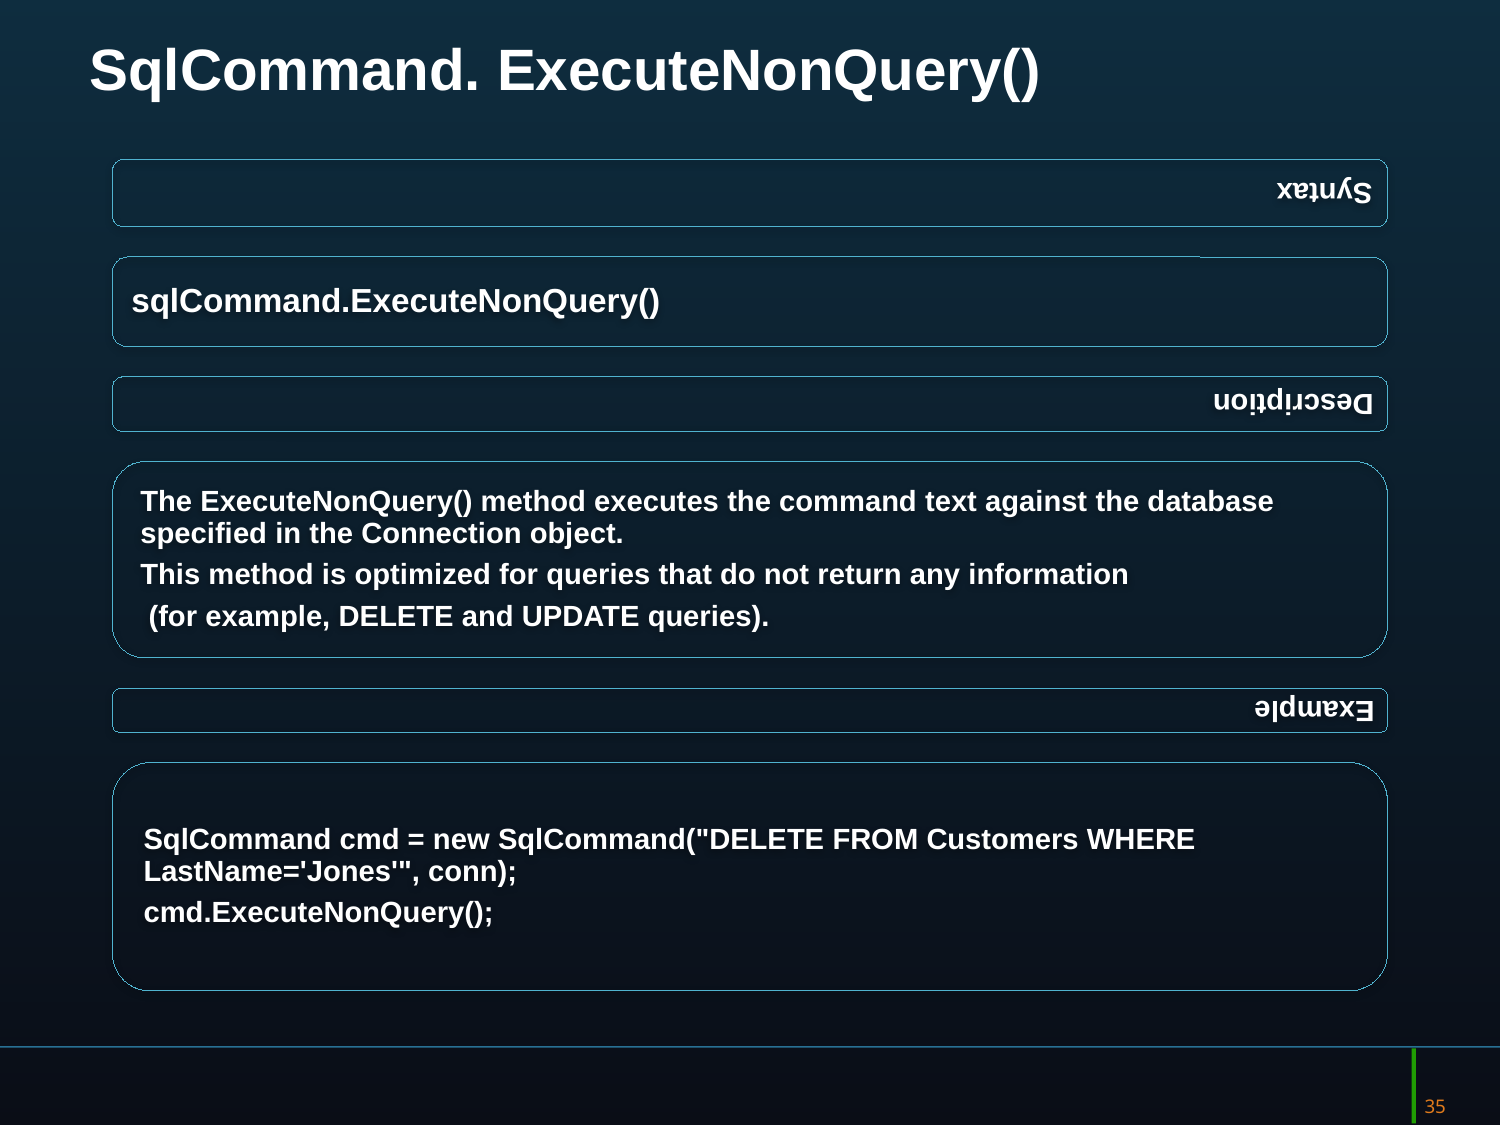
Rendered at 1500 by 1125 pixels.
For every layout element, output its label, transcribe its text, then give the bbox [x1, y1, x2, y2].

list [112, 112, 1388, 1038]
slide_number 35 [1374, 1087, 1496, 1125]
title SqlCommand. ExecuteNonQuery() [75, 24, 1200, 113]
